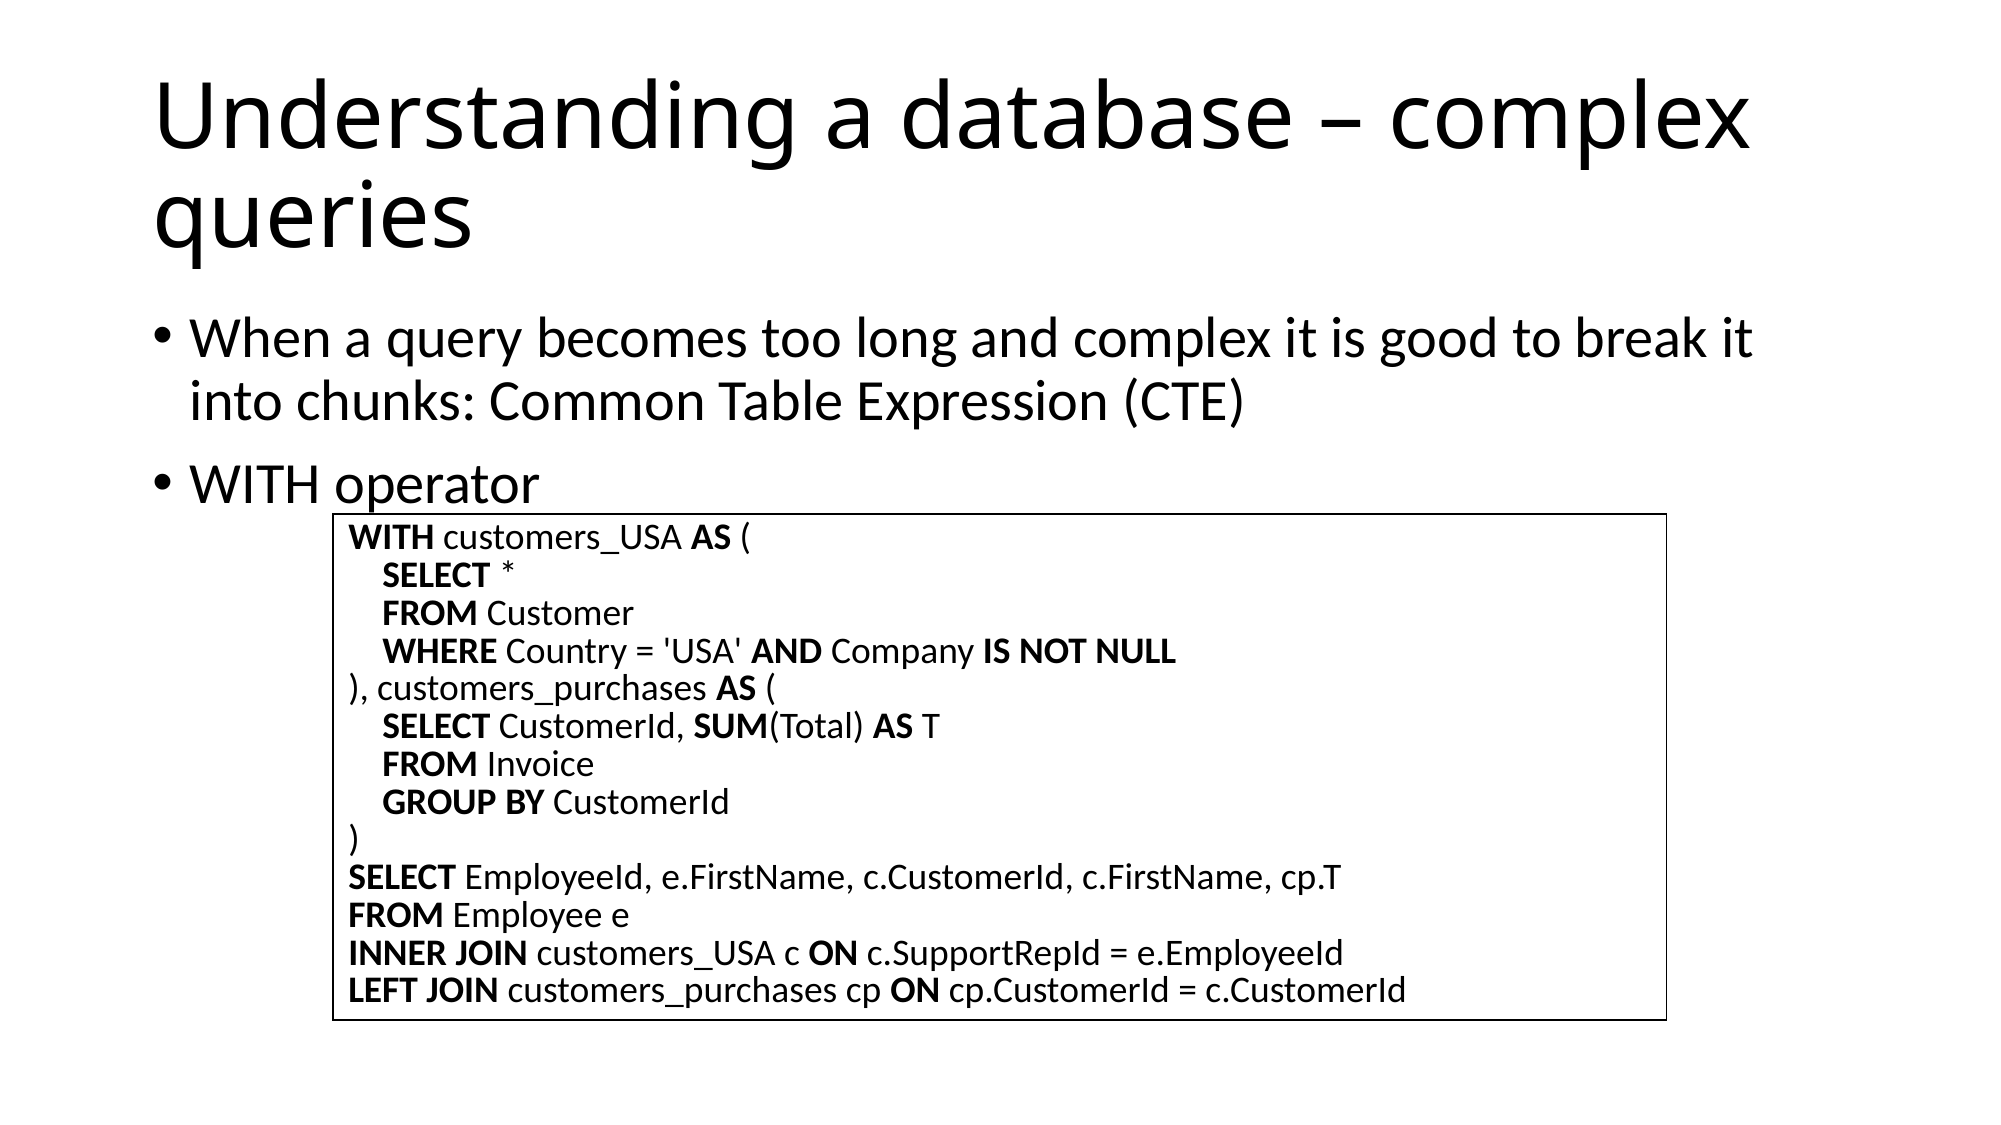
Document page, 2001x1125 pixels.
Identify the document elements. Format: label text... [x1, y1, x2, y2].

list When a query becomes too long and complex it is good to break it into chunks: Common Table Expression (CTE) WITH operator [137, 299, 1863, 1014]
table_header WITH customers_USA AS ( SELECT * FROM Customer WHERE Country = 'USA' AND Company IS NOT NULL ), customers_purchases AS ( SELECT CustomerId, SUM(Total) AS T FROM Invoice GROUP BY CustomerId ) SELECT EmployeeId, e.FirstName, c.CustomerId, c.FirstName, cp.T FROM Employee e INNER JOIN customers_USA c ON c.SupportRepId = e.EmployeeId LEFT JOIN customers_purchases cp ON cp.CustomerId = c.CustomerId [334, 515, 1666, 1019]
title Understanding a database – complex queries [137, 59, 1863, 278]
